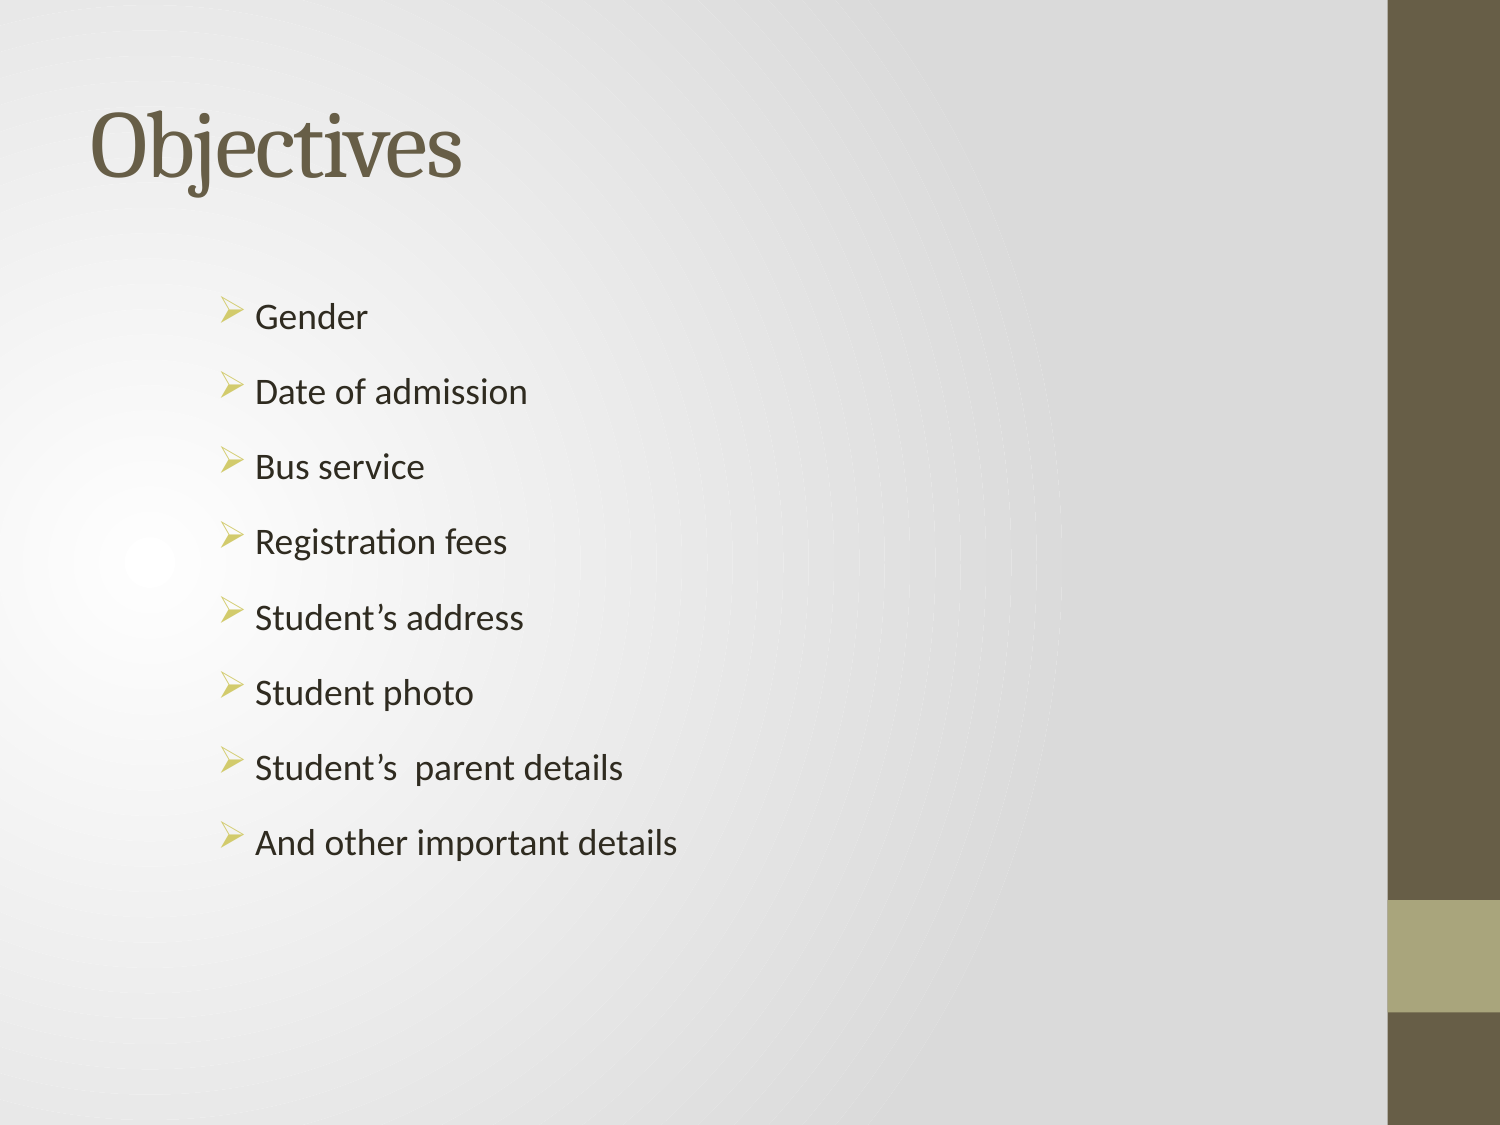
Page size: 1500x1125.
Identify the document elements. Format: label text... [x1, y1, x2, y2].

title Objectives [75, 45, 1325, 233]
list Gender Date of admission Bus service Registration fees Student’s address Student photo Student’s parent details And other important details [75, 262, 1325, 1050]
